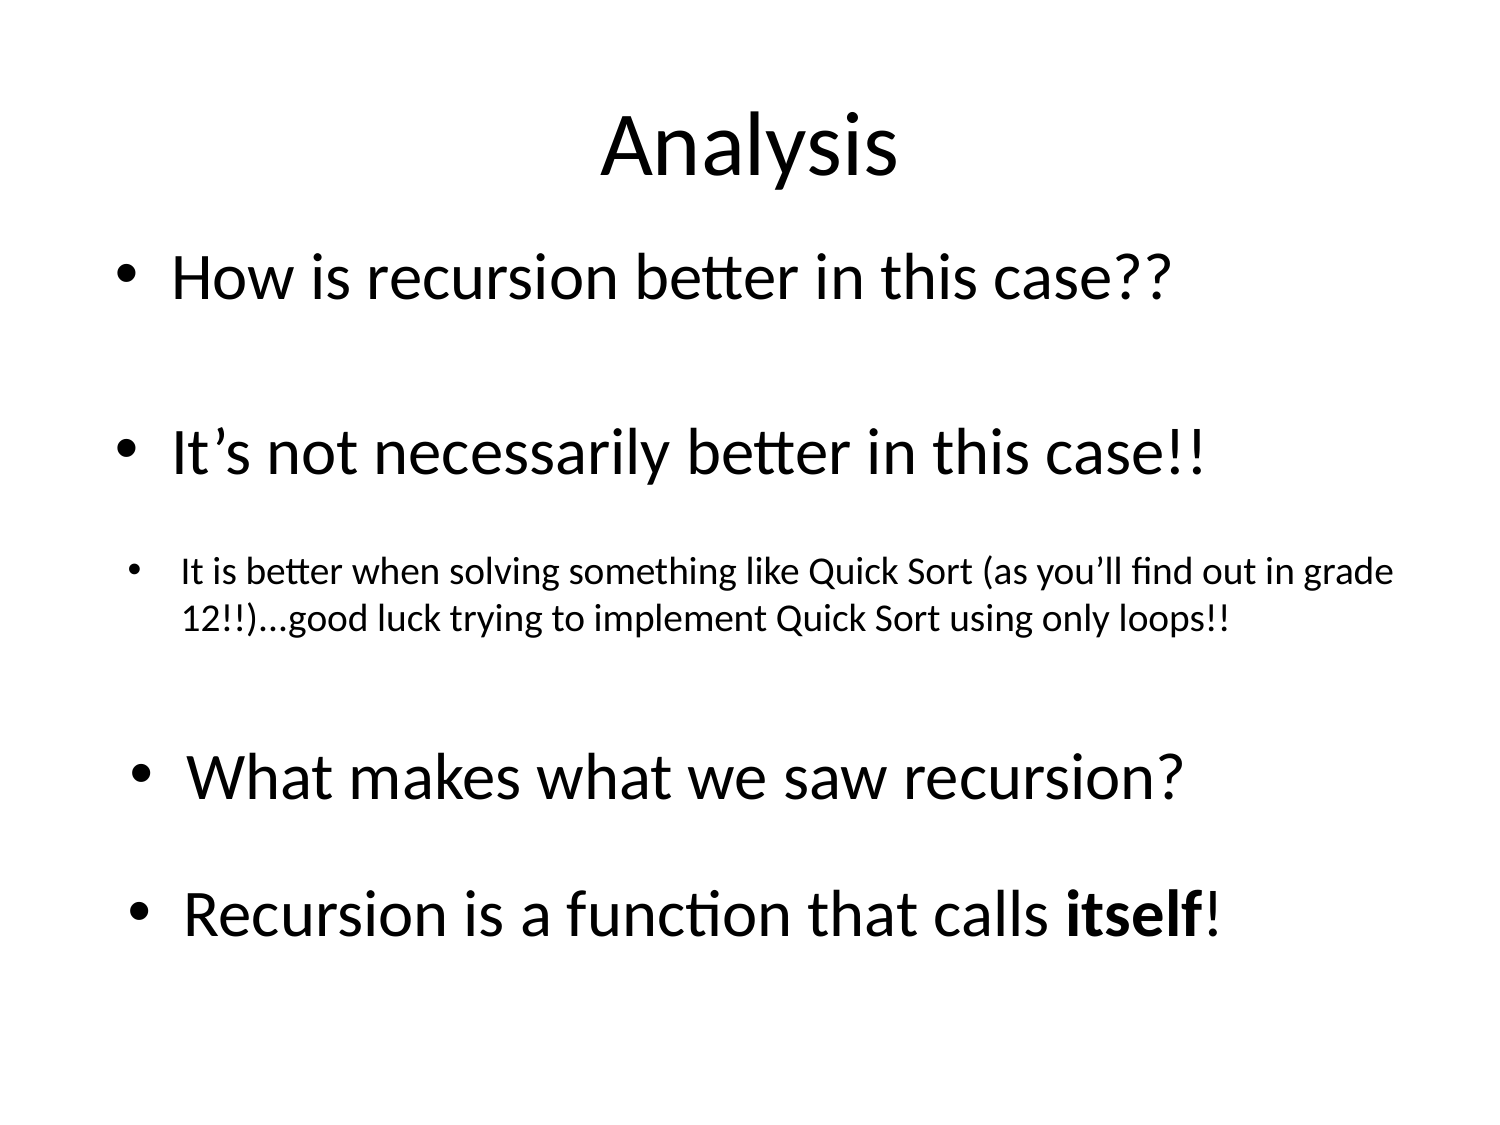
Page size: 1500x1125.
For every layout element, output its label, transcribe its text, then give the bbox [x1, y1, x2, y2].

title Analysis [75, 45, 1425, 233]
text_box It’s not necessarily better in this case!! [99, 399, 1450, 513]
text_box What makes what we saw recursion? [114, 725, 1465, 838]
text_box Recursion is a function that calls itself! [112, 862, 1463, 975]
text_box It is better when solving something like Quick Sort (as you’ll find out in grade 12!!)...good luck trying to implement Quick Sort using only loops!! [112, 537, 1463, 650]
text_box How is recursion better in this case?? [99, 224, 1450, 338]
